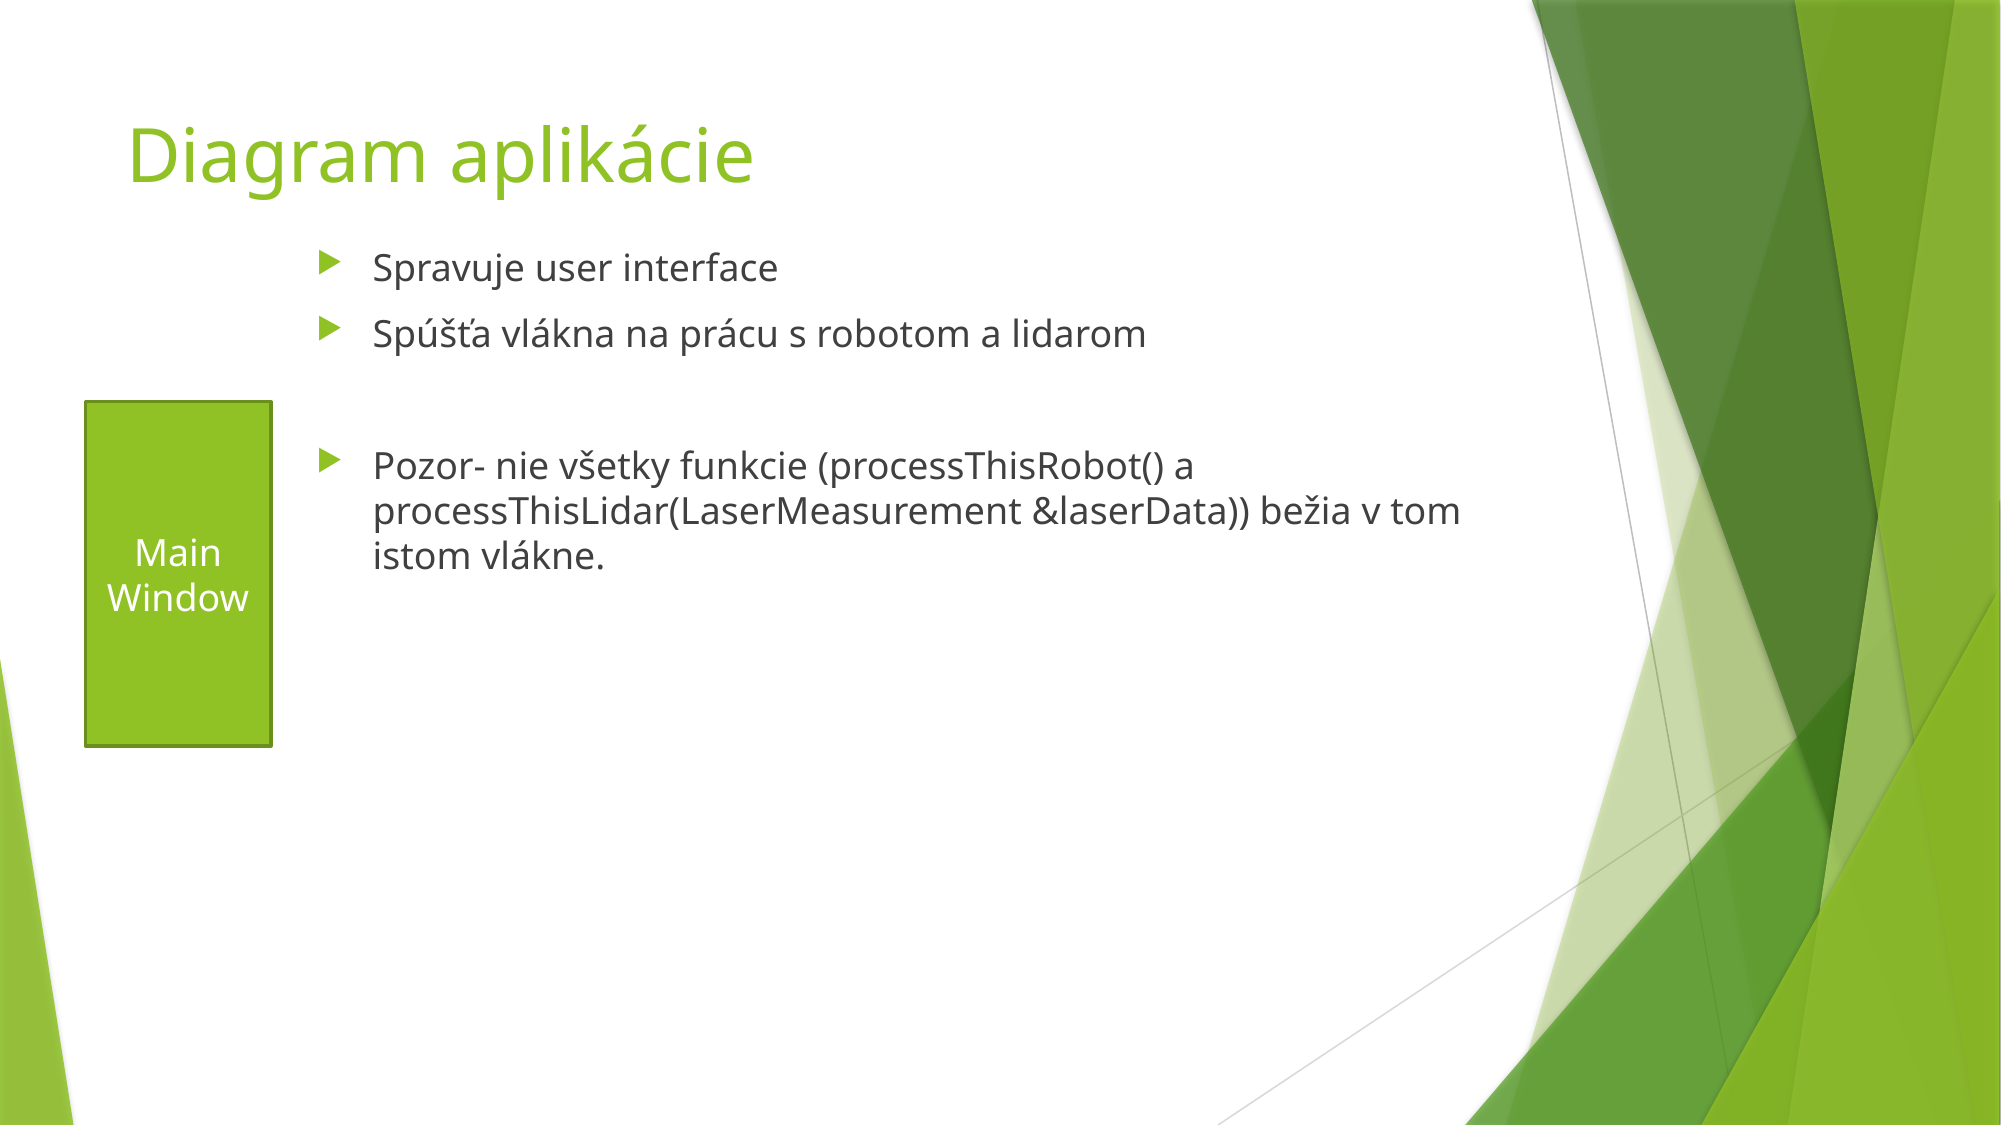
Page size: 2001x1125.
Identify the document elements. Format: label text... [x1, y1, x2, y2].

title Diagram aplikácie [111, 99, 1522, 317]
text_box Main Window [84, 400, 273, 748]
list Spravuje user interface Spúšťa vlákna na prácu s robotom a lidarom Pozor- nie všetky funkcie (processThisRobot() a processThisLidar(LaserMeasurement &laserData)) bežia v tom istom vlákne. [301, 236, 1522, 991]
